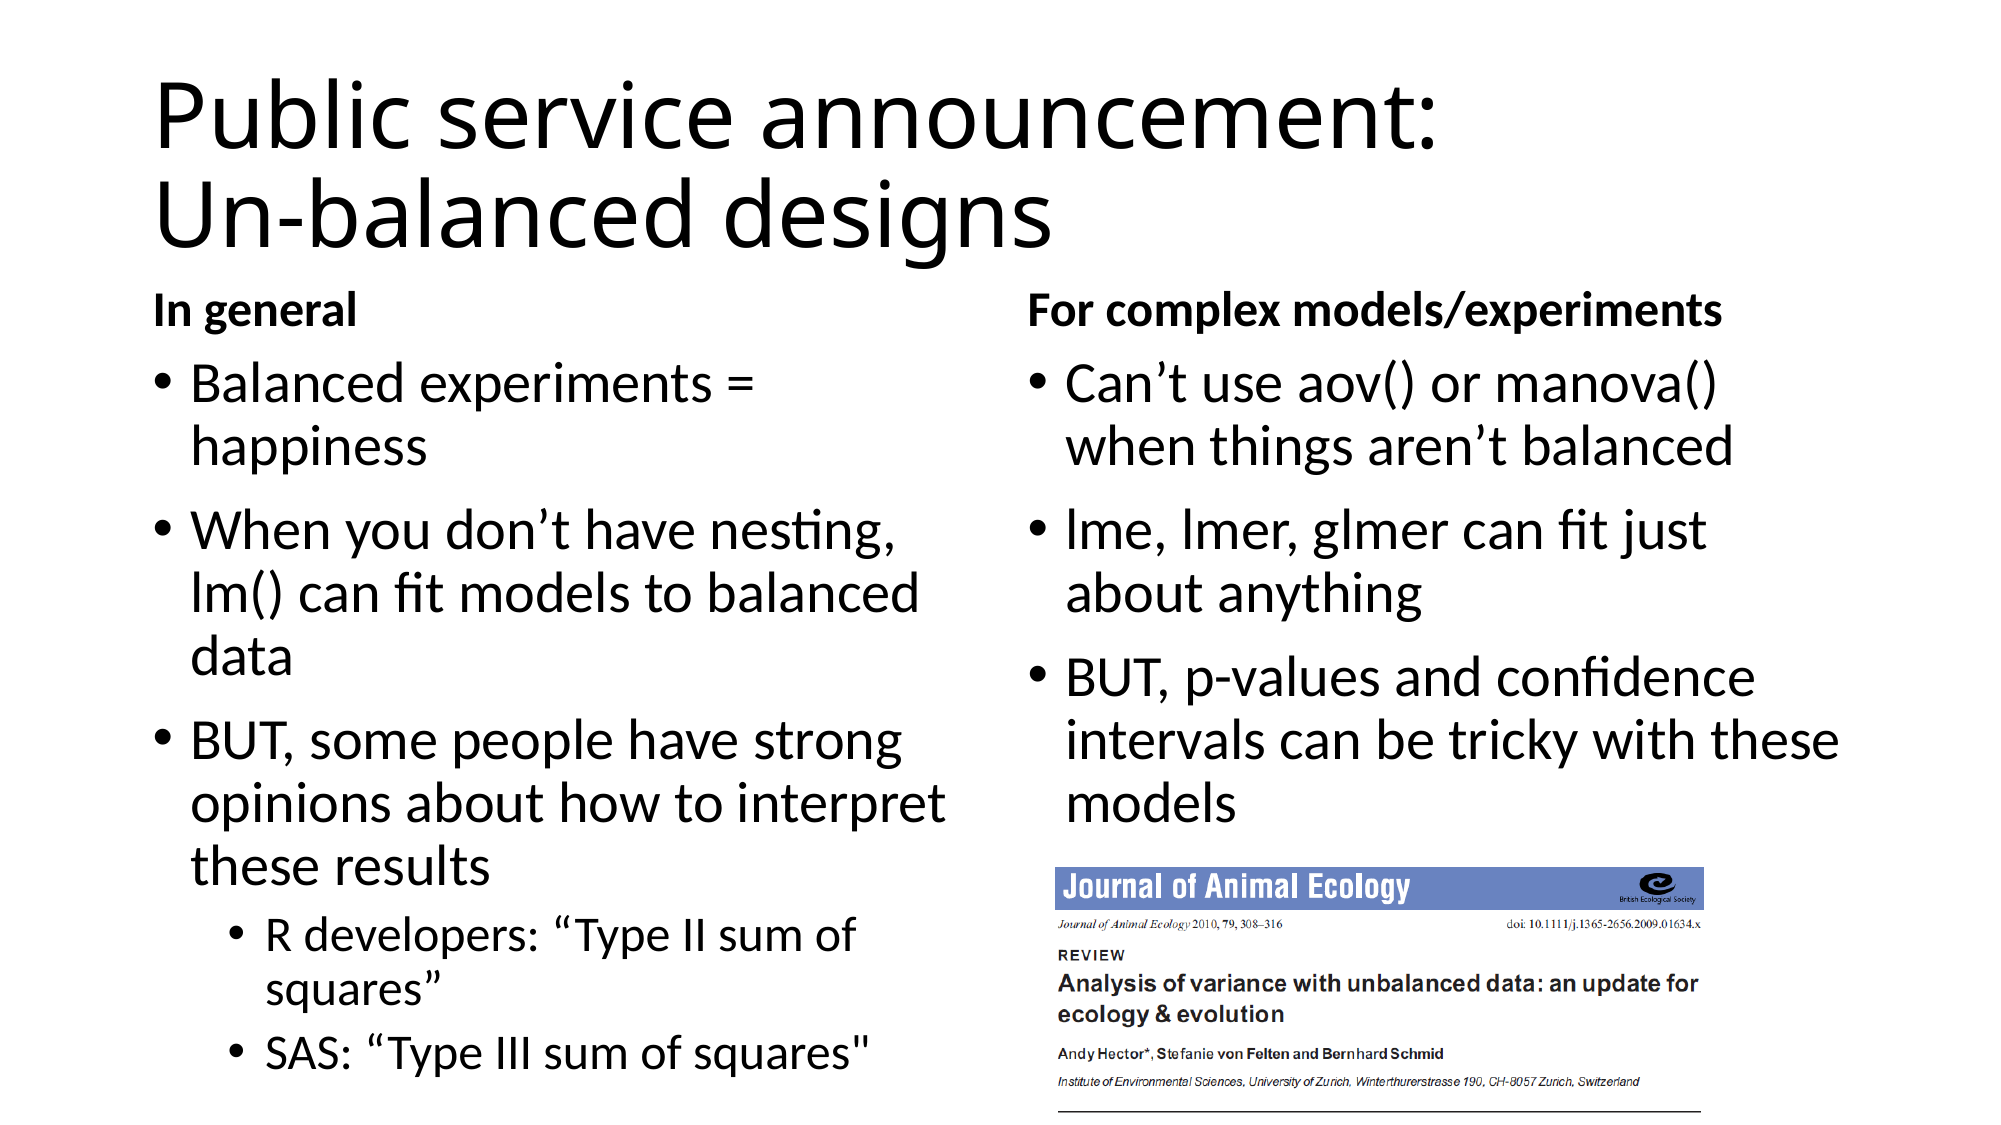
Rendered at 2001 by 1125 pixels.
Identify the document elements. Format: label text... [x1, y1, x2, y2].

list Can’t use aov() or manova() when things aren’t balanced lme, lmer, glmer can fit just about anything BUT, p-values and confidence intervals can be tricky with these models [1012, 344, 1863, 950]
title Public service announcement: Un-balanced designs [137, 59, 1863, 278]
picture [1041, 853, 1713, 1125]
list Balanced experiments = happiness When you don’t have nesting, lm() can fit models to balanced data BUT, some people have strong opinions about how to interpret these results R developers: “Type II sum of squares” SAS: “Type III sum of squares" [137, 344, 984, 1094]
list For complex models/experiments [1012, 209, 1863, 344]
list In general [137, 209, 984, 344]
